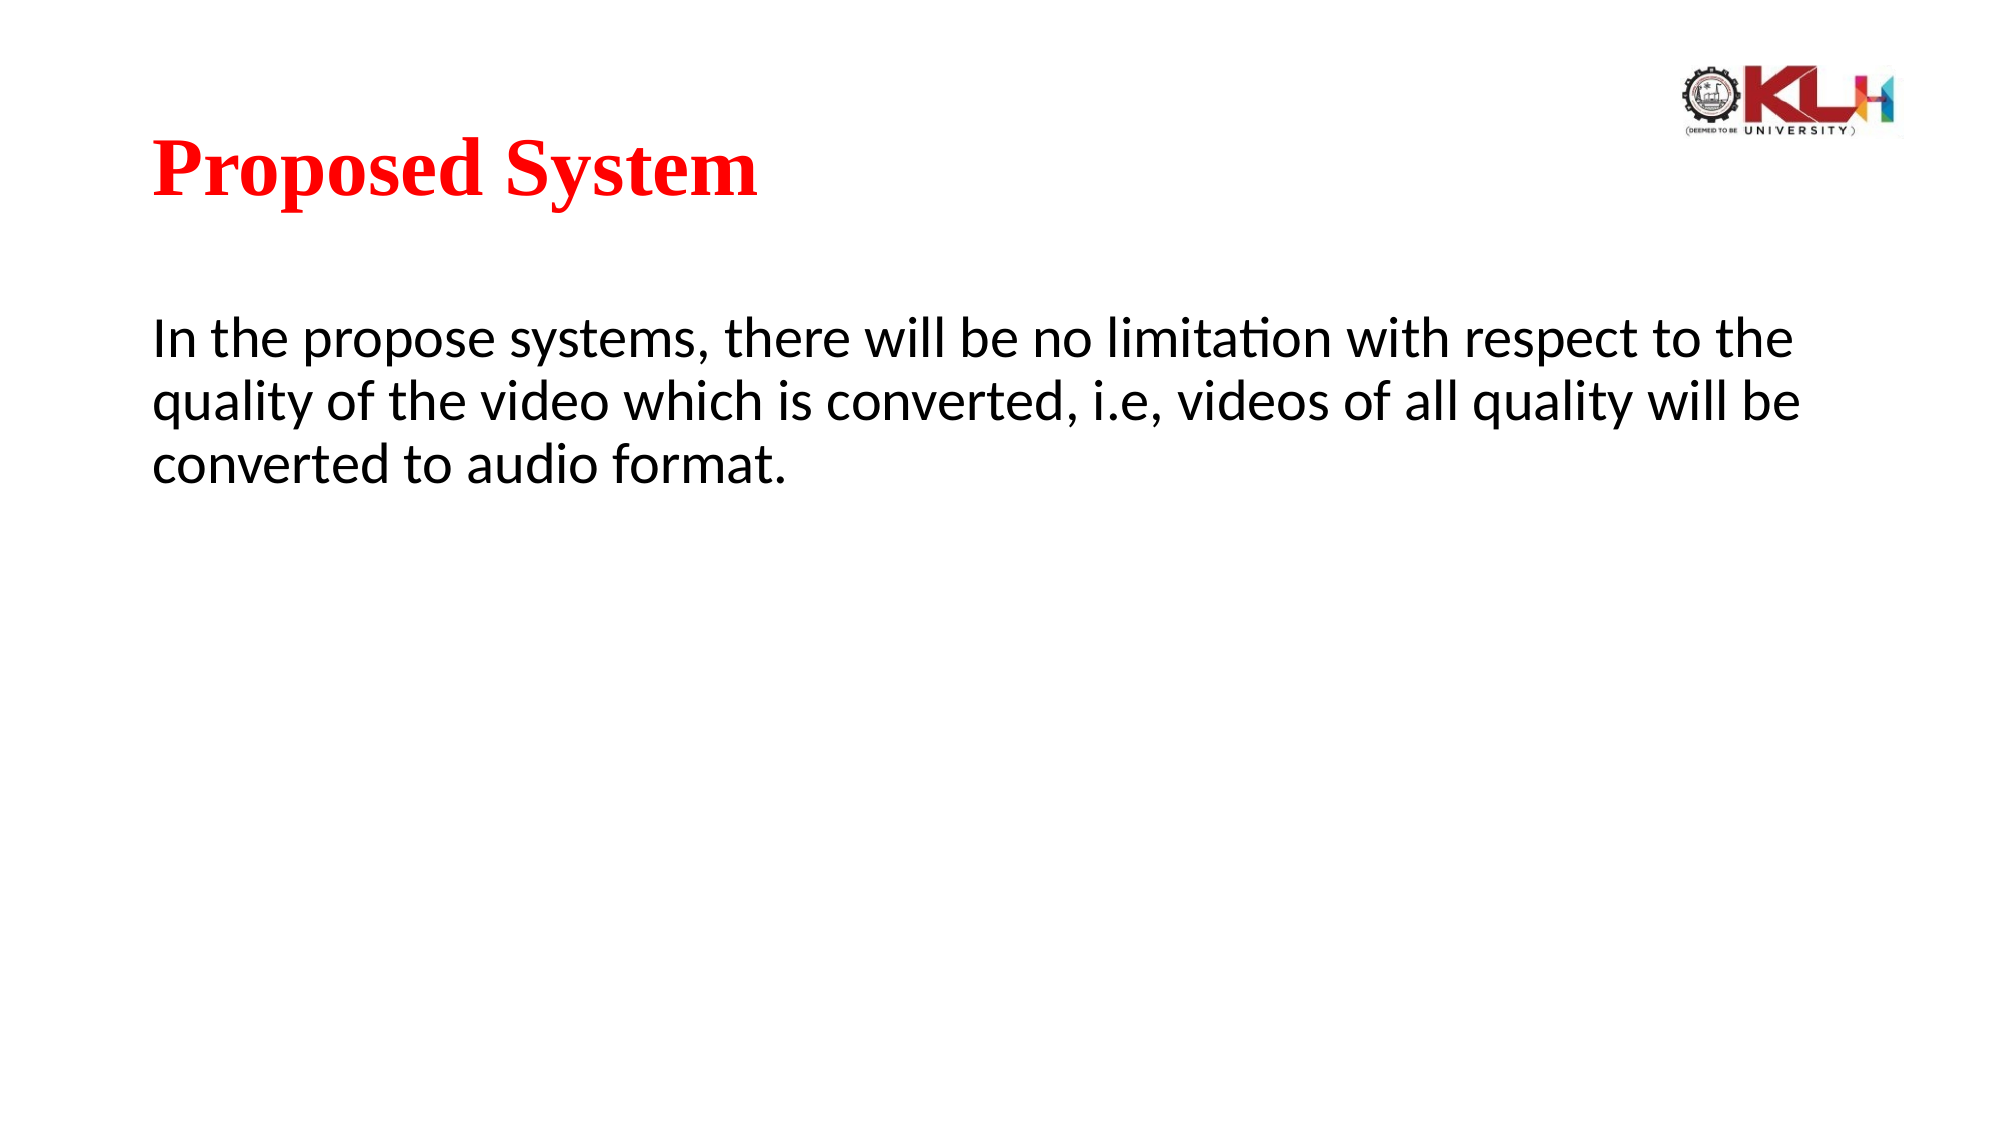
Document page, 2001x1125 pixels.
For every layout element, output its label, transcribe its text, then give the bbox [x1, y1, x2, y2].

list In the propose systems, there will be no limitation with respect to the quality of the video which is converted, i.e, videos of all quality will be converted to audio format. [137, 299, 1863, 1014]
picture [1680, 65, 1906, 139]
title Proposed System [137, 59, 1863, 278]
